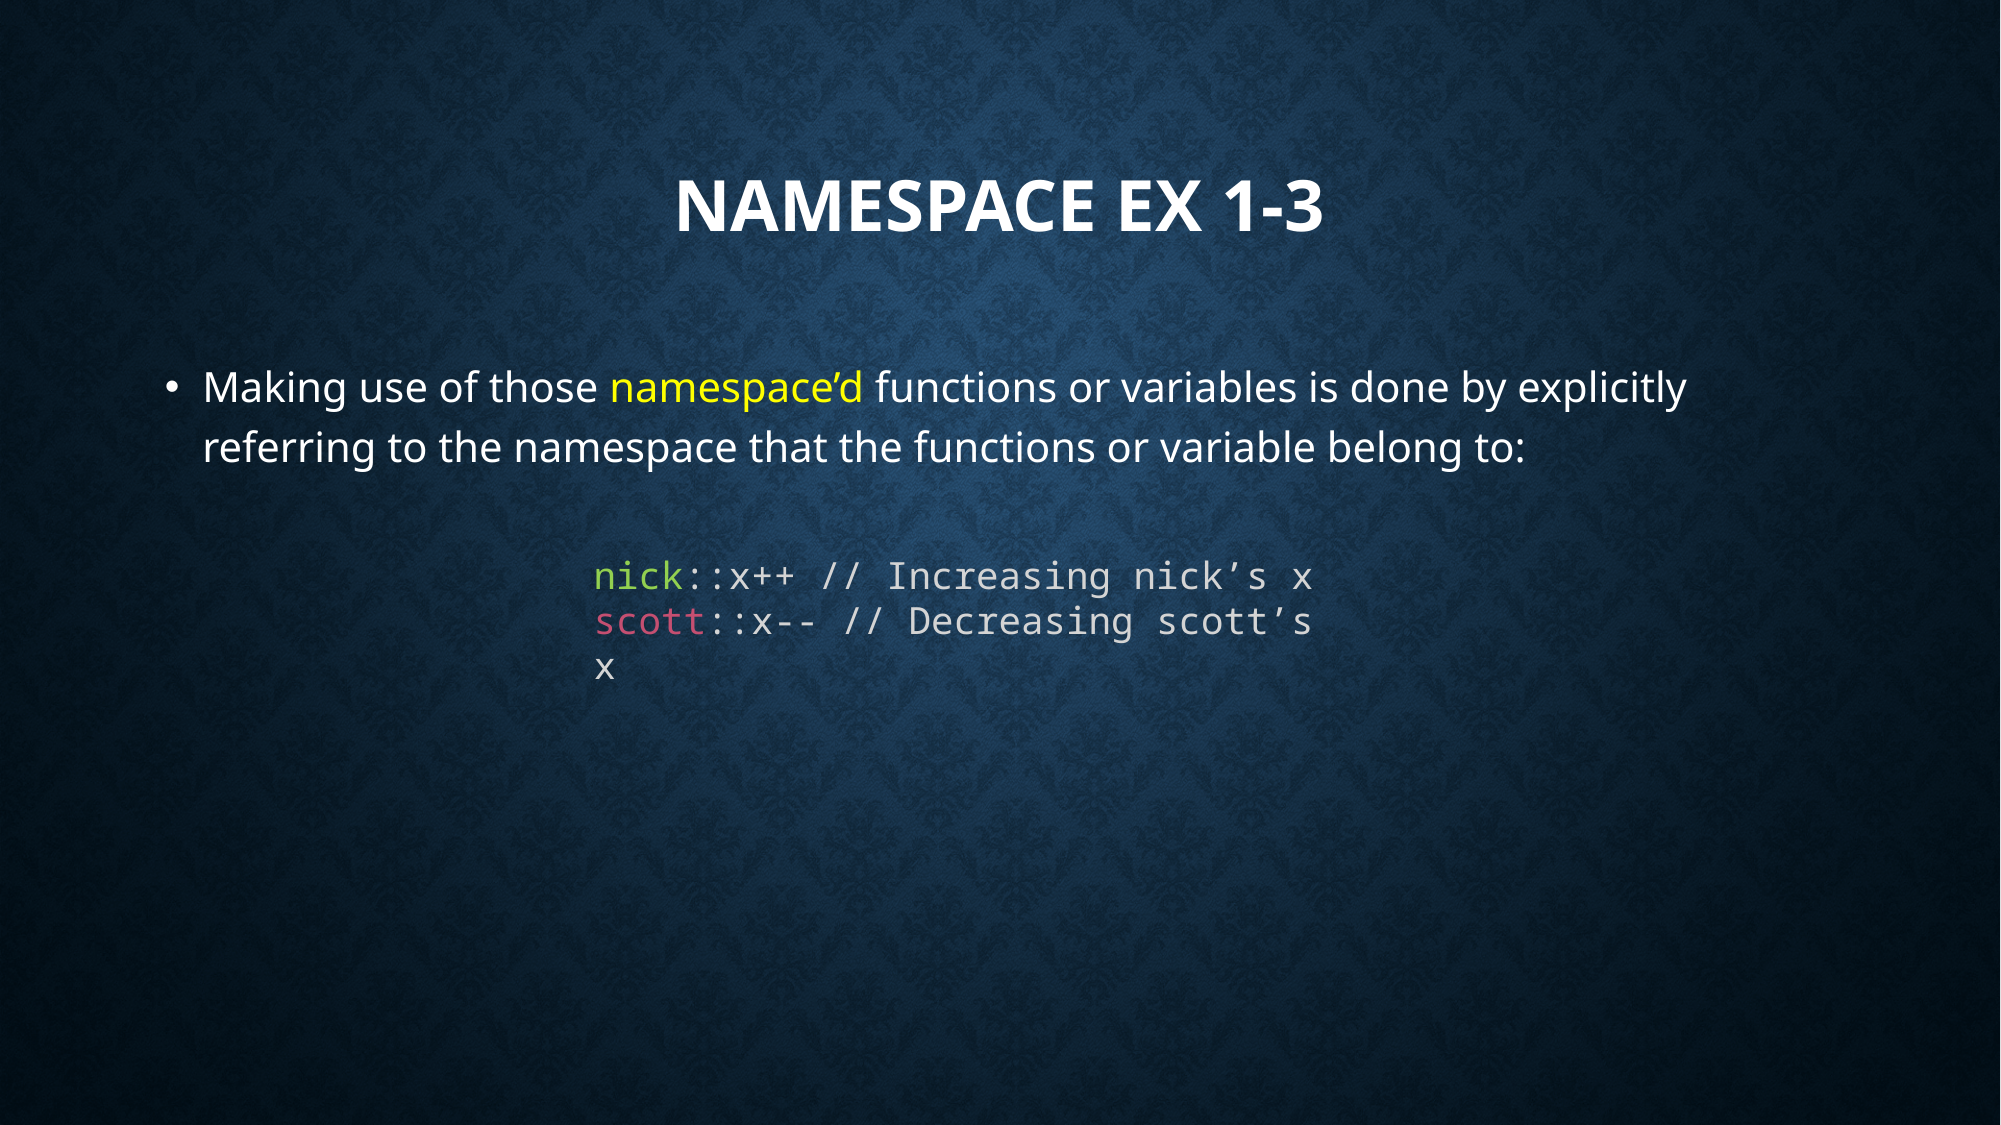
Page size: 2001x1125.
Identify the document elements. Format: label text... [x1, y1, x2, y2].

text_box nick::x++ // Increasing nick’s x scott::x-- // Decreasing scott’s x [578, 544, 1329, 695]
title Namespace Ex 1-3 [149, 99, 1849, 318]
list Making use of those namespace’d functions or variables is done by explicitly referring to the namespace that the functions or variable belong to: [149, 343, 1849, 950]
